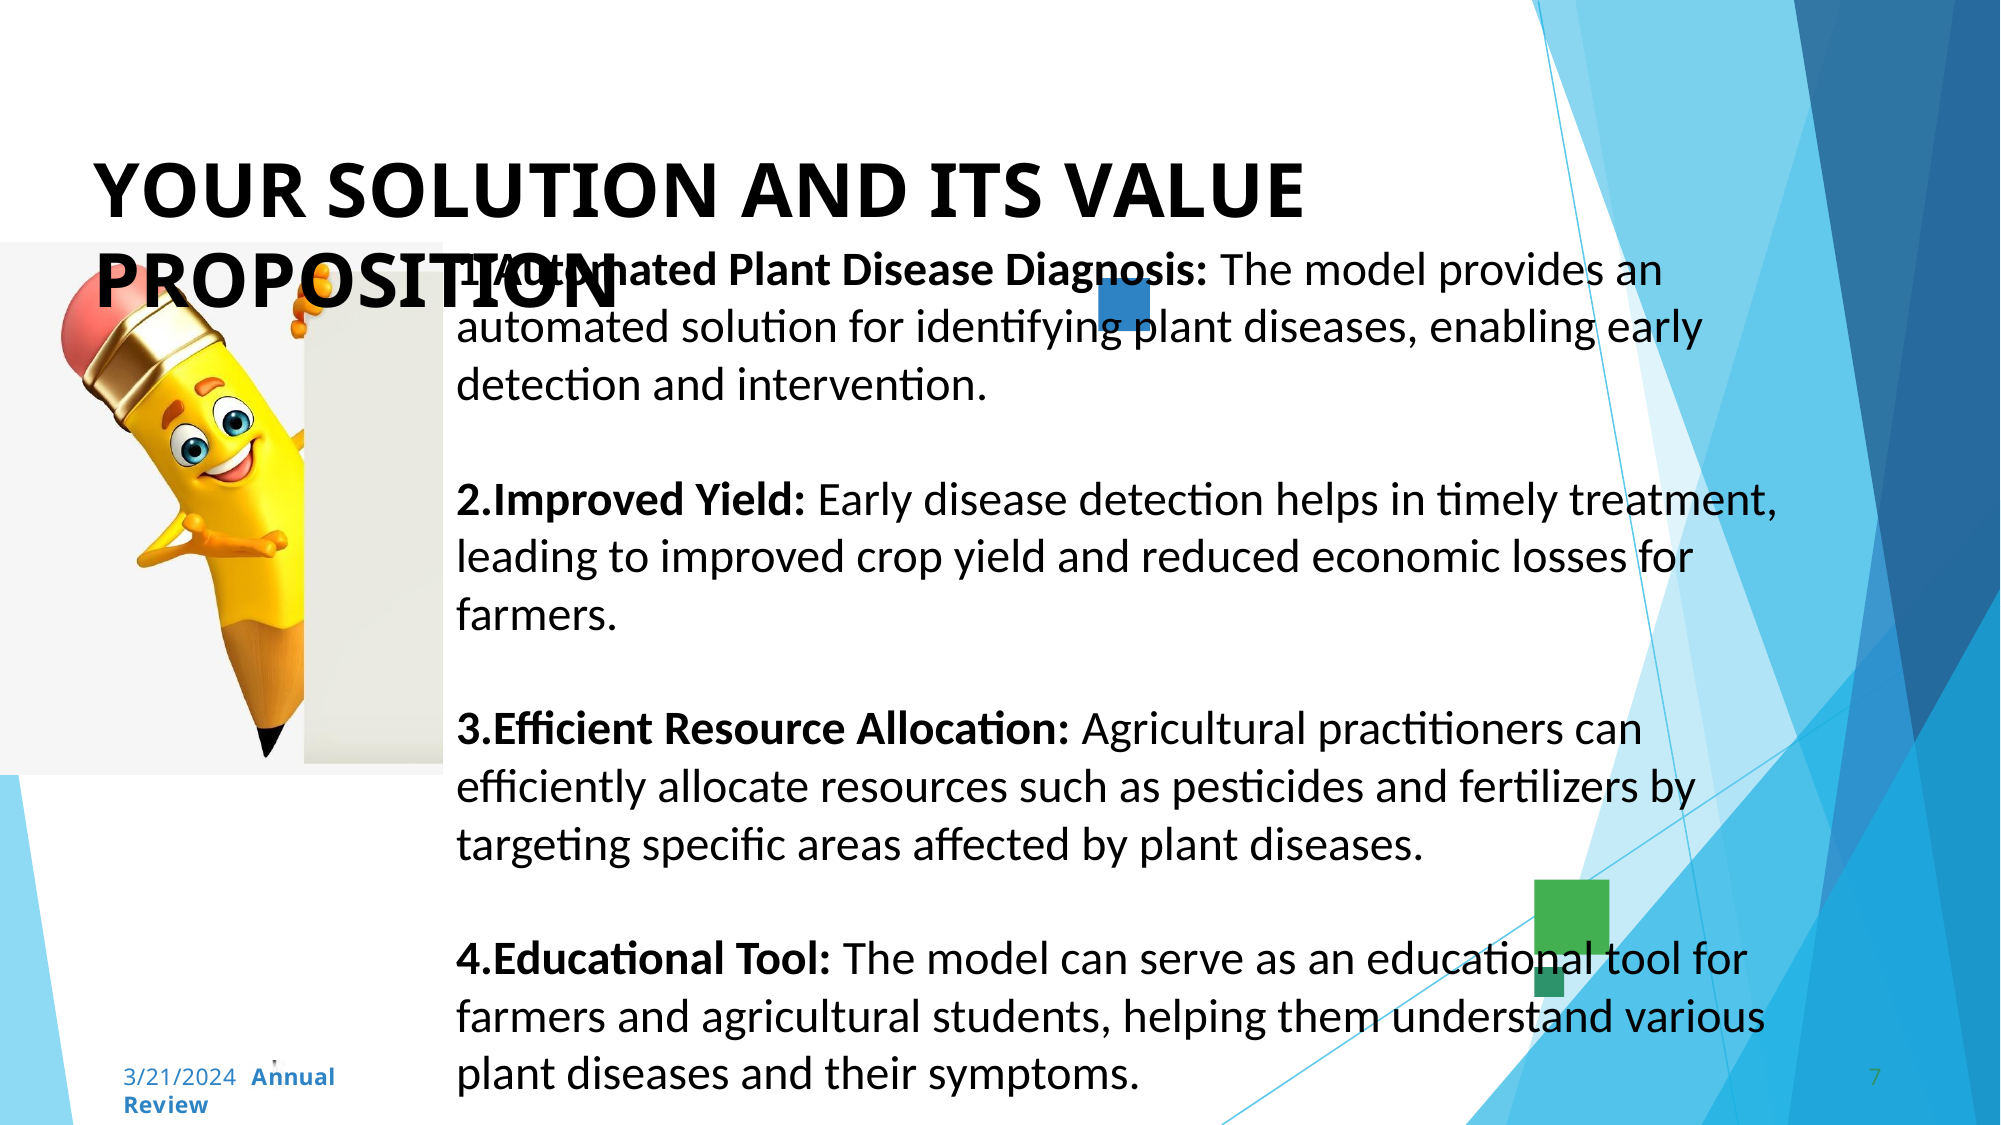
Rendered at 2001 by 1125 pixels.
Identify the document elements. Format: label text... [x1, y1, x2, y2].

text_box Automated Plant Disease Diagnosis: The model provides an automated solution for identifying plant diseases, enabling early detection and intervention. Improved Yield: Early disease detection helps in timely treatment, leading to improved crop yield and reduced economic losses for farmers. Efficient Resource Allocation: Agricultural practitioners can efficiently allocate resources such as pesticides and fertilizers by targeting specific areas affected by plant diseases. Educational Tool: The model can serve as an educational tool for farmers and agricultural students, helping them understand various plant diseases and their symptoms. [441, 230, 1829, 1107]
text_box 3/21/2024 Annual Review [121, 1103, 417, 1118]
picture [0, 241, 443, 776]
slide_number 7 [1862, 1061, 1888, 1125]
picture [110, 1060, 463, 1094]
title YOUR SOLUTION AND ITS VALUE PROPOSITION [91, 140, 1694, 241]
